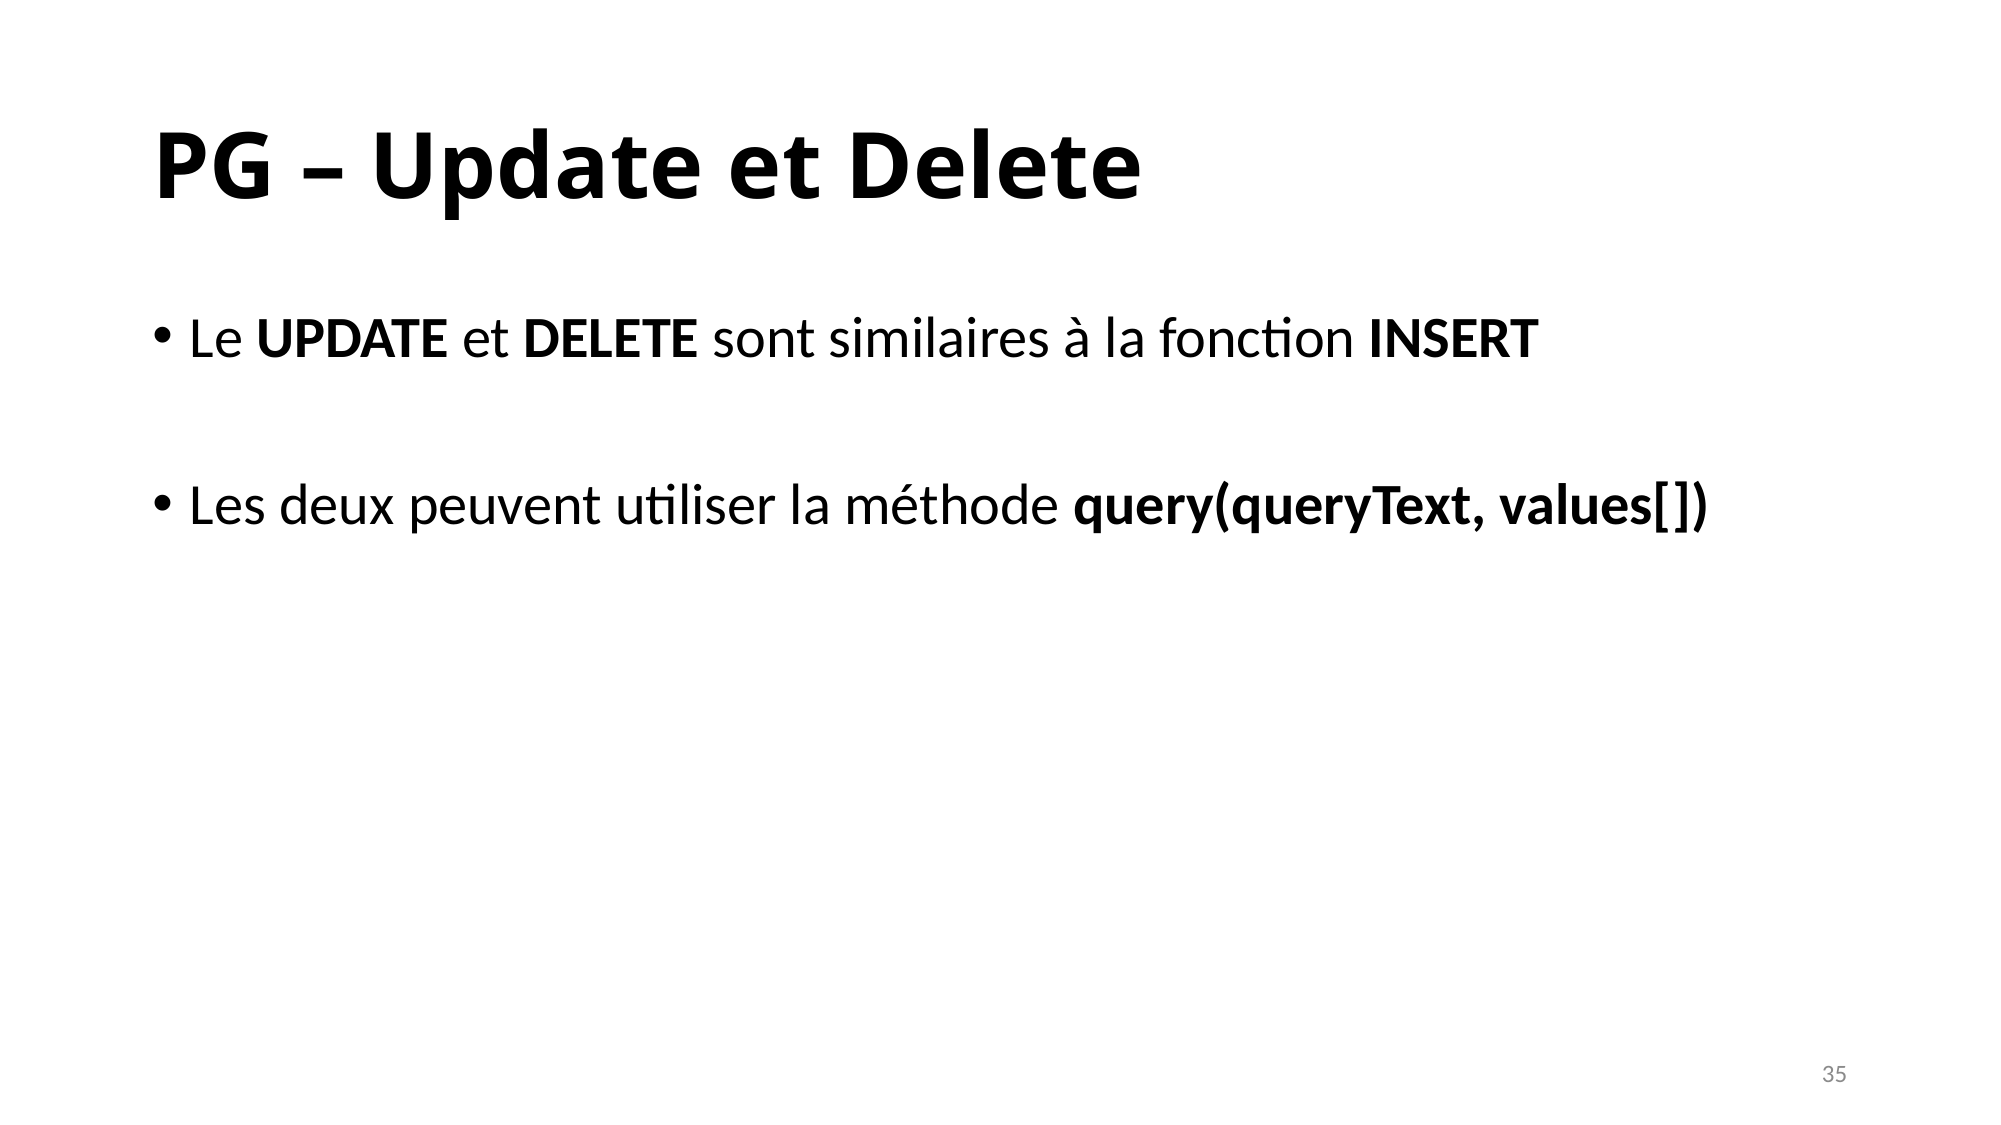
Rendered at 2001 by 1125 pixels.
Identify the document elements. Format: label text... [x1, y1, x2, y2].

slide_number 35 [1412, 1042, 1863, 1103]
list Le UPDATE et DELETE sont similaires à la fonction INSERT Les deux peuvent utiliser la méthode query(queryText, values[]) [137, 299, 1863, 1014]
title PG – Update et Delete [137, 59, 1863, 278]
